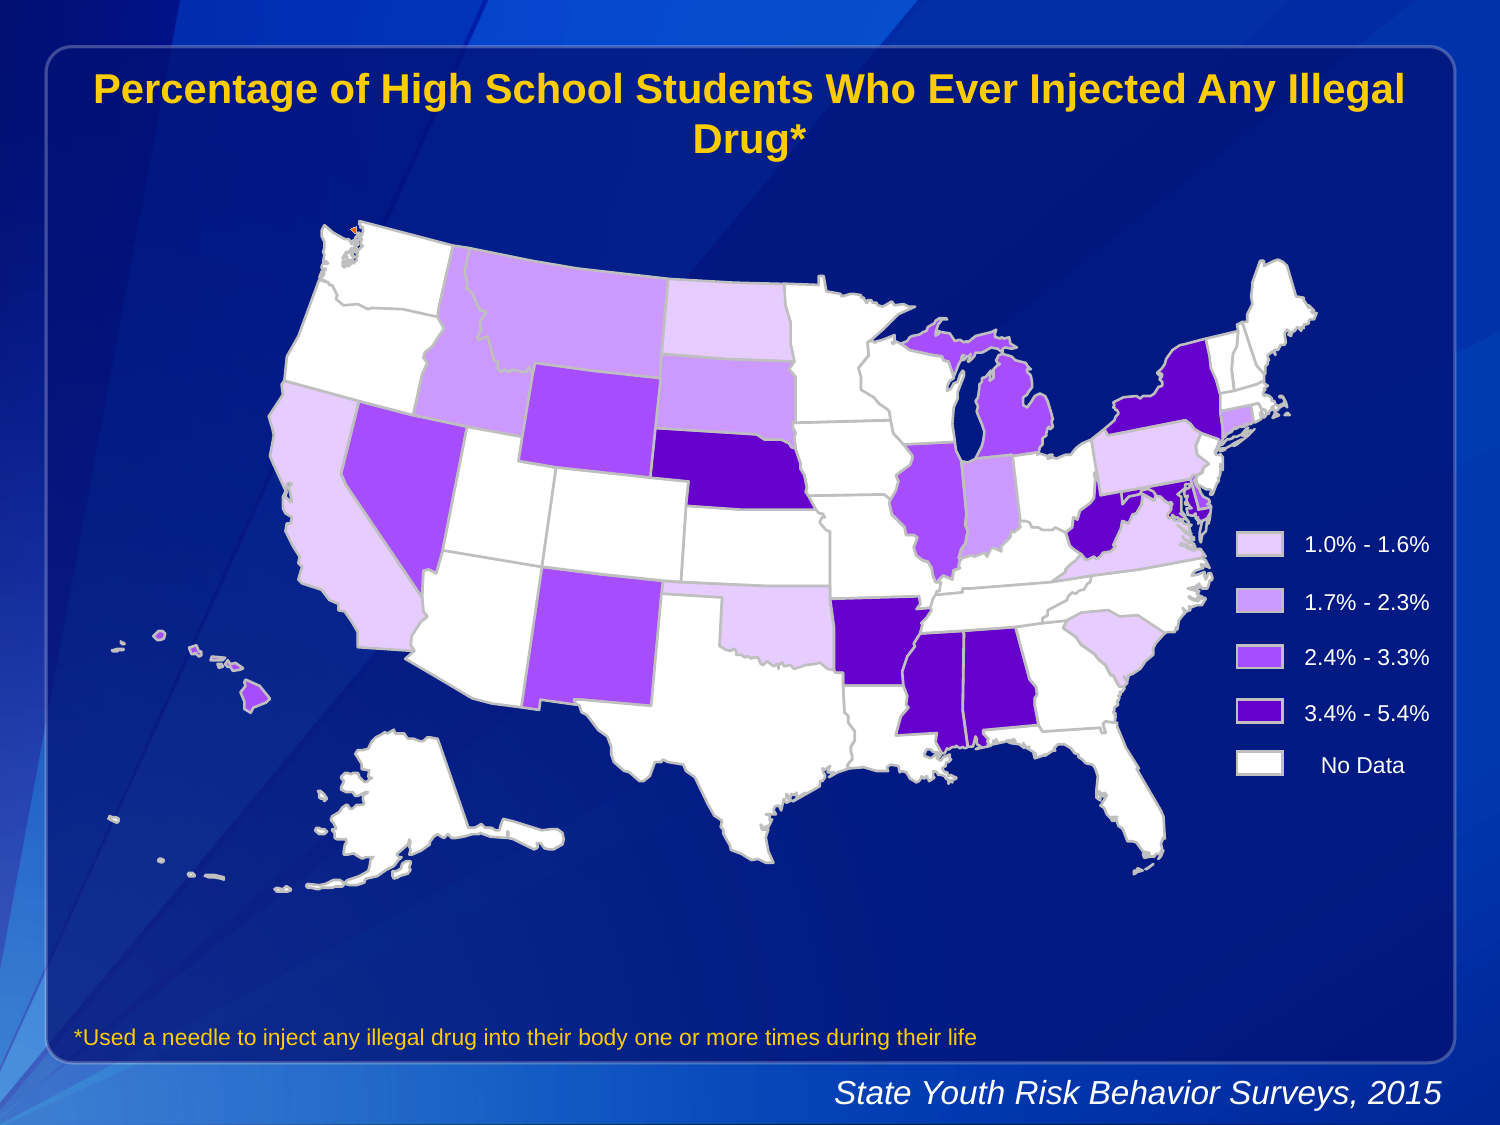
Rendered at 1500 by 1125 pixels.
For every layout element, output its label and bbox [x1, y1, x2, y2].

text_box [1145, 863, 1154, 870]
text_box [783, 1064, 1458, 1119]
text_box [1289, 690, 1446, 734]
text_box [59, 1015, 1428, 1058]
text_box [108, 729, 565, 892]
text_box [1236, 589, 1283, 612]
text_box [1289, 580, 1446, 623]
text_box [1236, 532, 1283, 556]
text_box [1236, 751, 1283, 775]
text_box [1306, 742, 1420, 786]
text_box [1236, 699, 1283, 723]
picture [0, 0, 1500, 1125]
text_box [1133, 868, 1143, 875]
title [71, 54, 1428, 241]
text_box [1289, 634, 1446, 677]
text_box [1289, 522, 1446, 565]
text_box [268, 241, 1317, 863]
text_box [111, 630, 271, 714]
text_box [1236, 645, 1283, 669]
